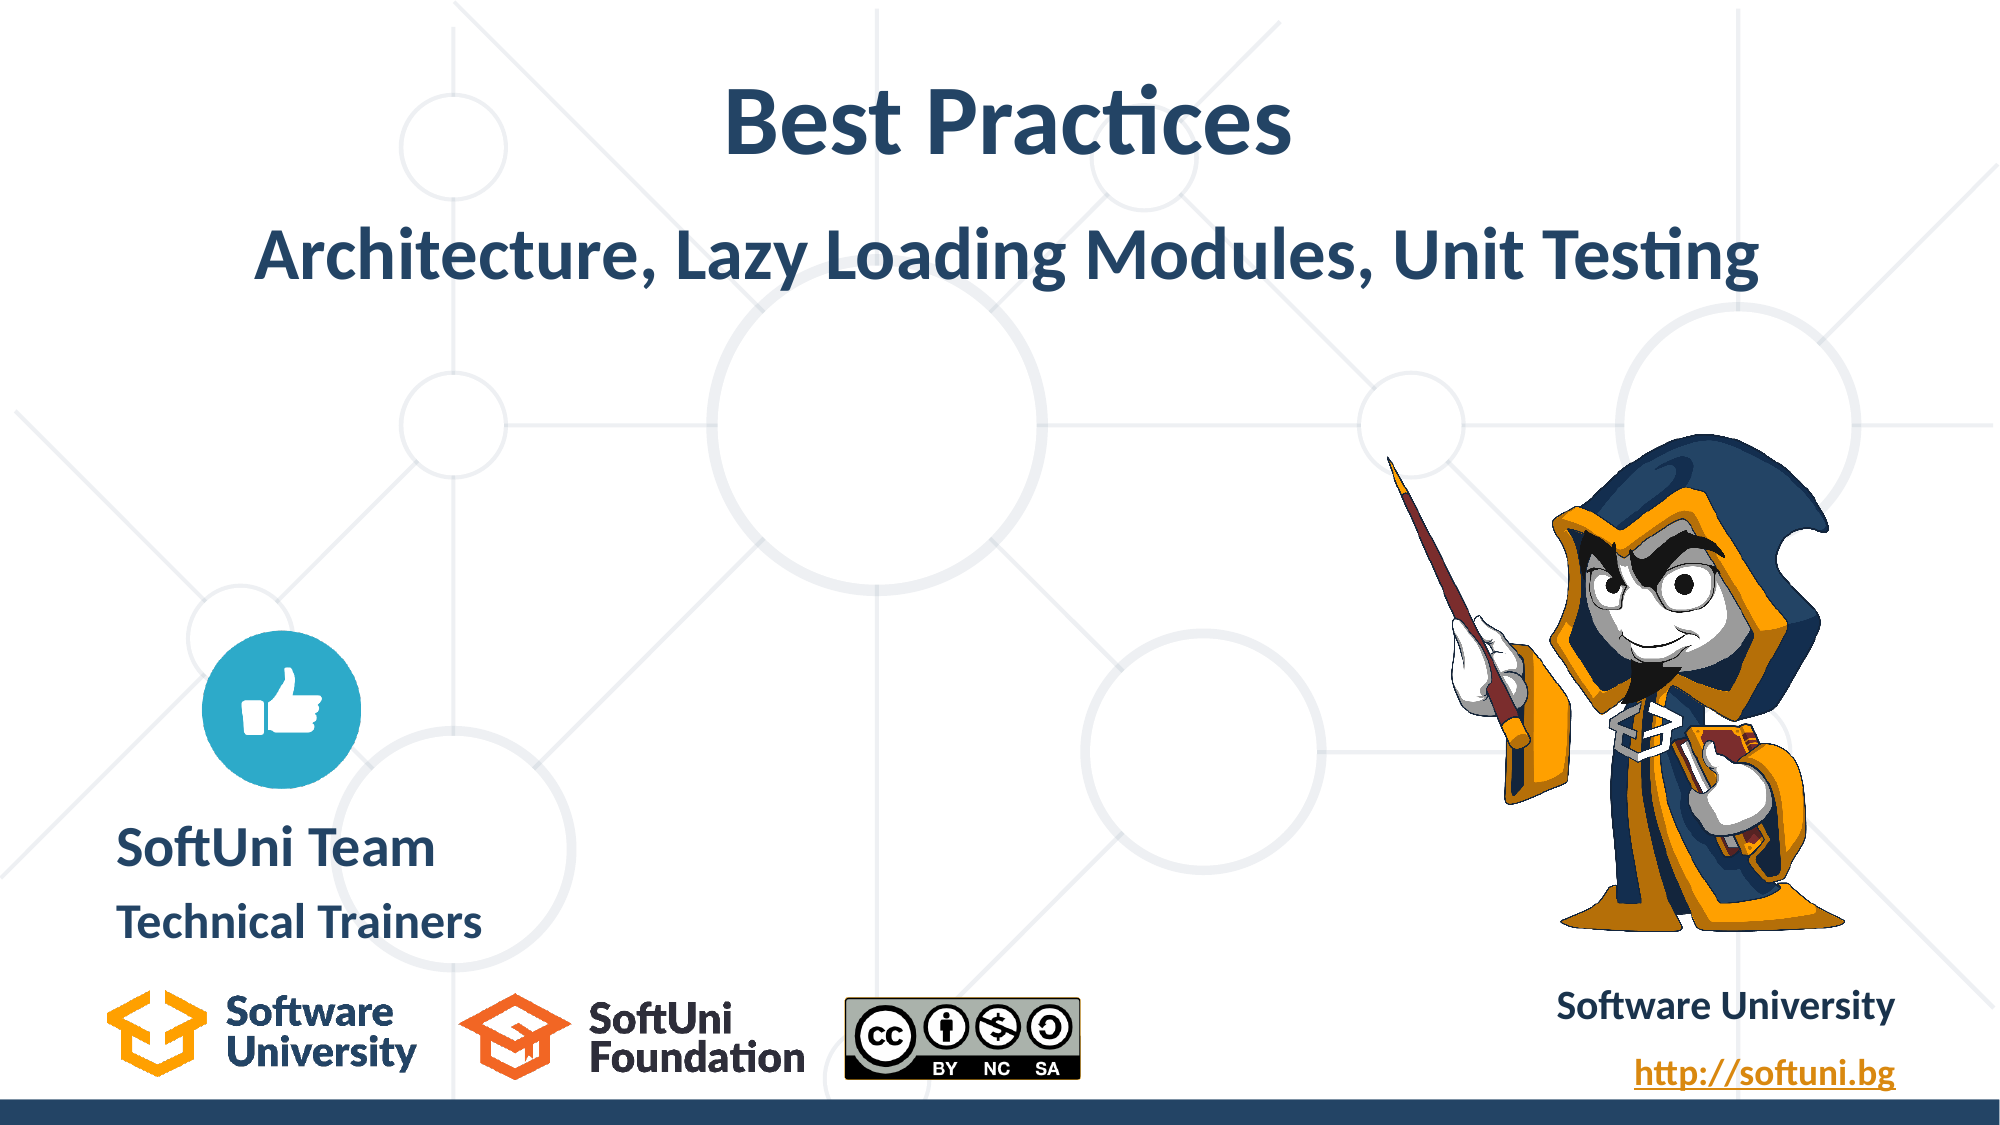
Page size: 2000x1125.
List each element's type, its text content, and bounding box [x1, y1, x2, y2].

list Technical Trainers [110, 880, 595, 954]
picture [221, 990, 417, 1077]
picture [458, 993, 804, 1080]
picture [107, 990, 211, 1077]
picture [199, 628, 363, 792]
list Software University [1417, 969, 1902, 1035]
picture [1369, 389, 1890, 953]
list http://softuni.bg [1417, 1039, 1902, 1099]
title Best Practices [109, 41, 1908, 187]
picture [845, 997, 1081, 1079]
list SoftUni Team [110, 800, 595, 880]
subtitle Architecture, Lazy Loading Modules, Unit Testing [109, 193, 1908, 339]
